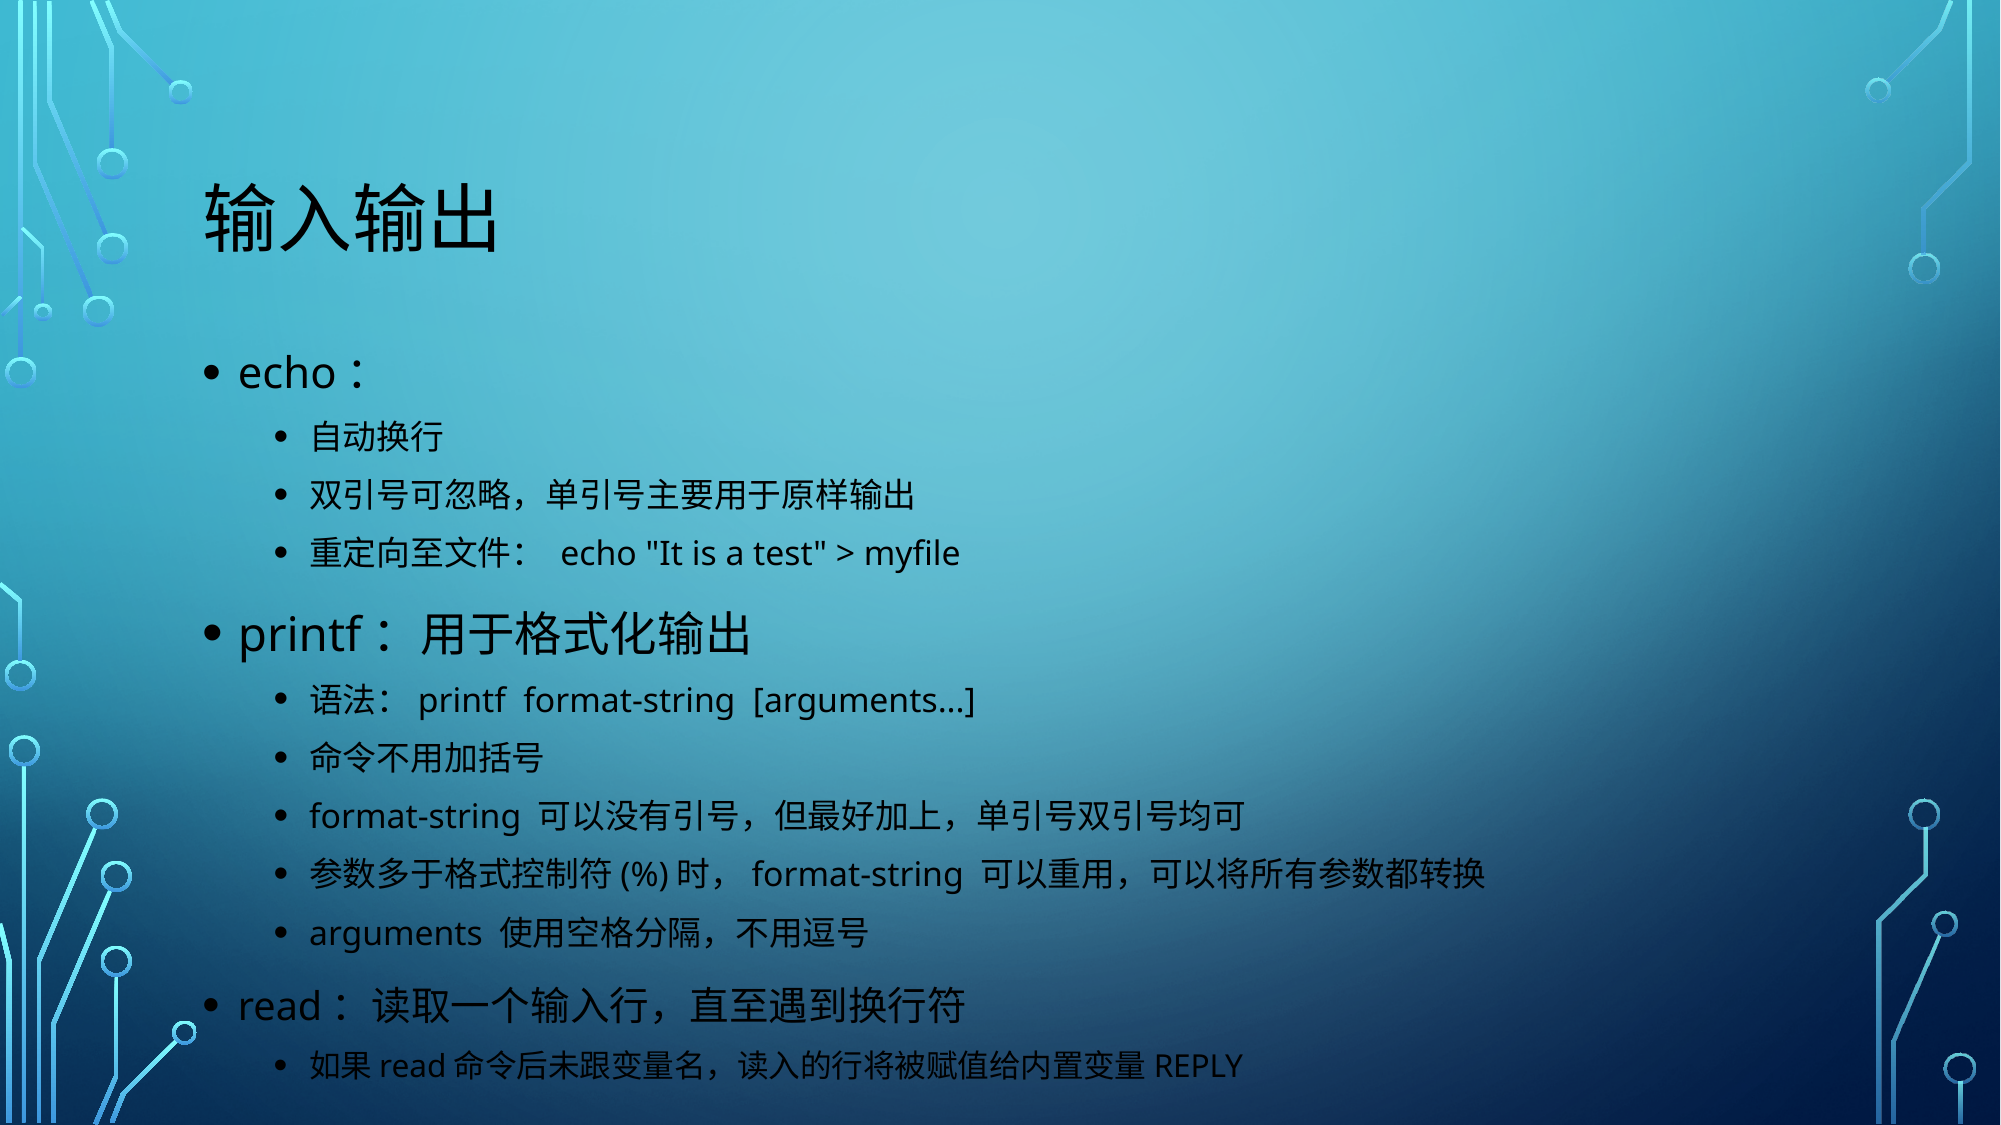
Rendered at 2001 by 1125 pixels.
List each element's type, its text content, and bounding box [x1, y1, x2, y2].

title 输入输出 [187, 101, 1813, 327]
list echo： 自动换行 双引号可忽略，单引号主要用于原样输出 重定向至文件： echo "It is a test" > myfile printf：用于格式化输出 语法：printf format-string [arguments...] 命令不用加括号 format-string 可以没有引号，但最好加上，单引号双引号均可 参数多于格式控制符(%)时，format-string 可以重用，可以将所有参数都转换 arguments 使用空格分隔，不用逗号 read：读取一个输入行，直至遇到换行符 如果read命令后未跟变量名，读入的行将被赋值给内置变量REPLY [187, 327, 1813, 1096]
